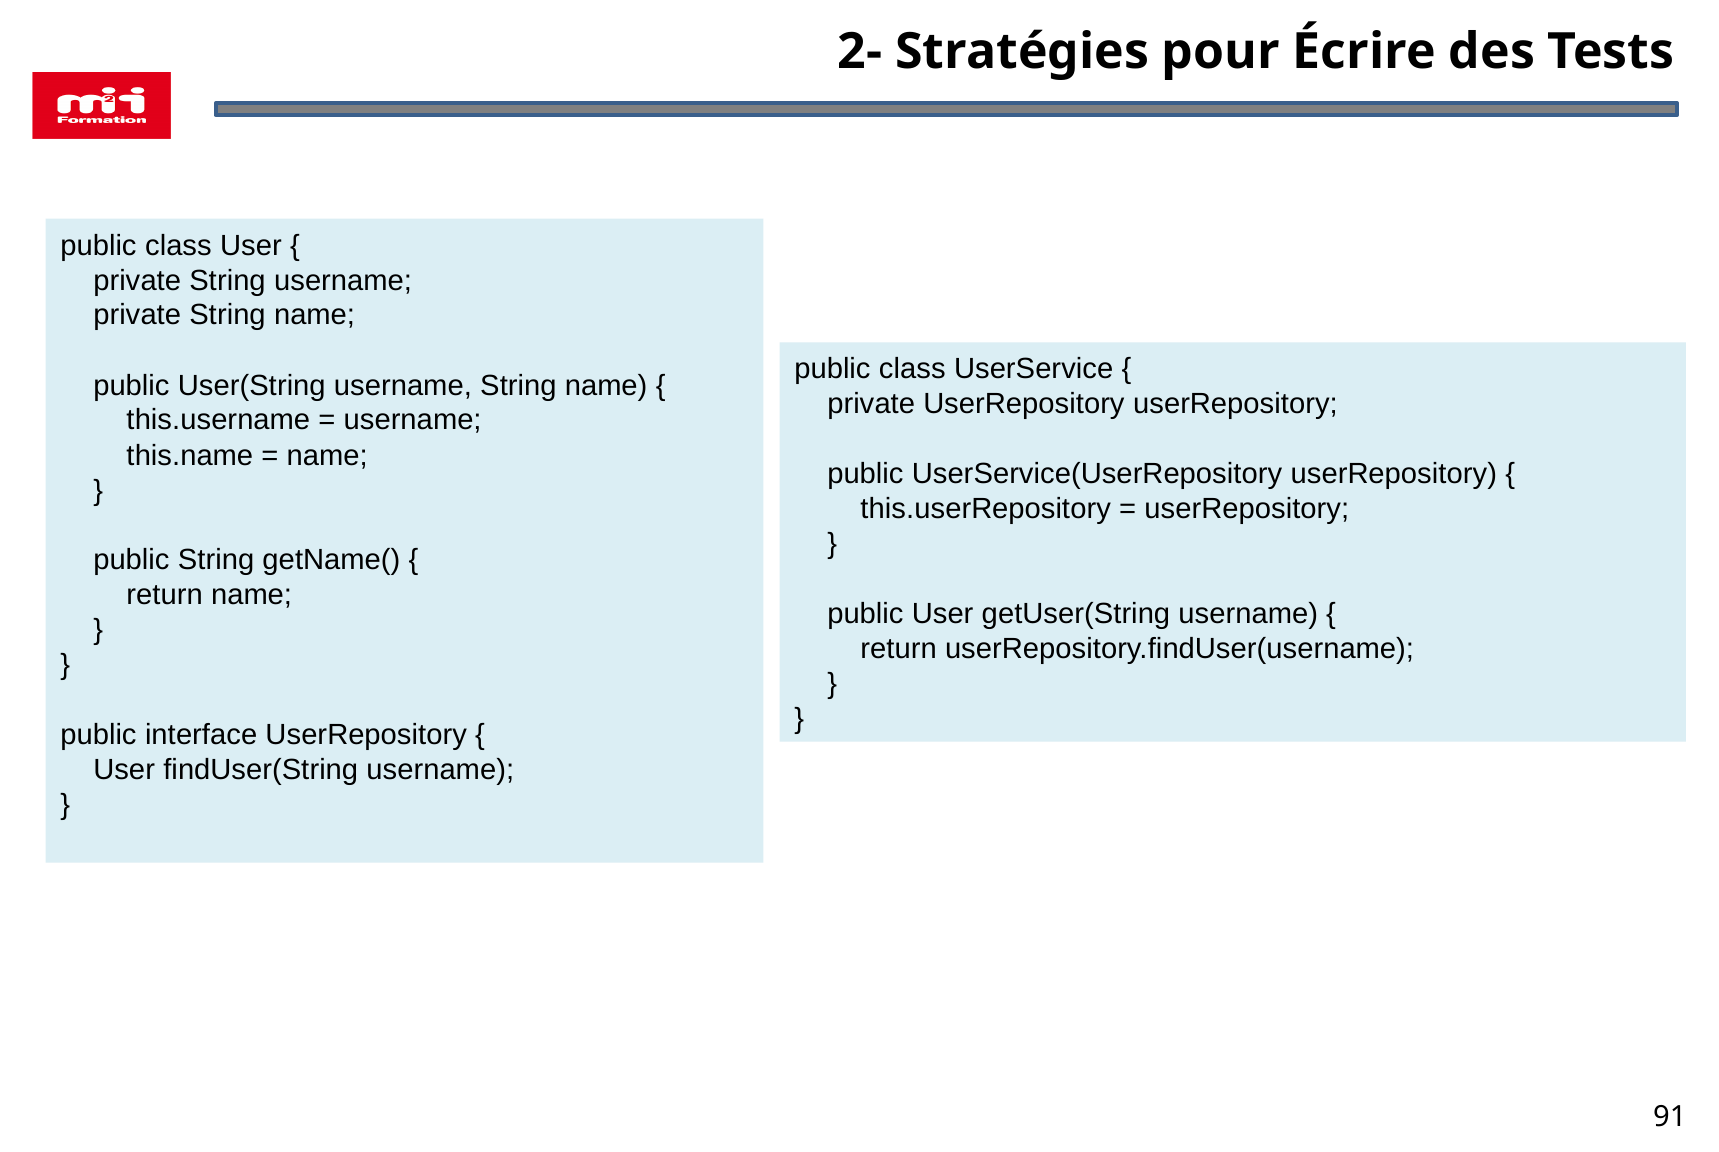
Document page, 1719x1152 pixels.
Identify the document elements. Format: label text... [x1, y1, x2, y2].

picture [32, 71, 171, 139]
text_box public class User { private String username; private String name; public User(String username, String name) { this.username = username; this.name = name; } public String getName() { return name; } } public interface UserRepository { User findUser(String username); } [45, 218, 764, 863]
text_box 2- Stratégies pour Écrire des Tests [292, 19, 1675, 80]
text_box public class UserService { private UserRepository userRepository; public UserService(UserRepository userRepository) { this.userRepository = userRepository; } public User getUser(String username) { return userRepository.findUser(username); } } [779, 342, 1686, 742]
slide_number 91 [1620, 1090, 1719, 1152]
